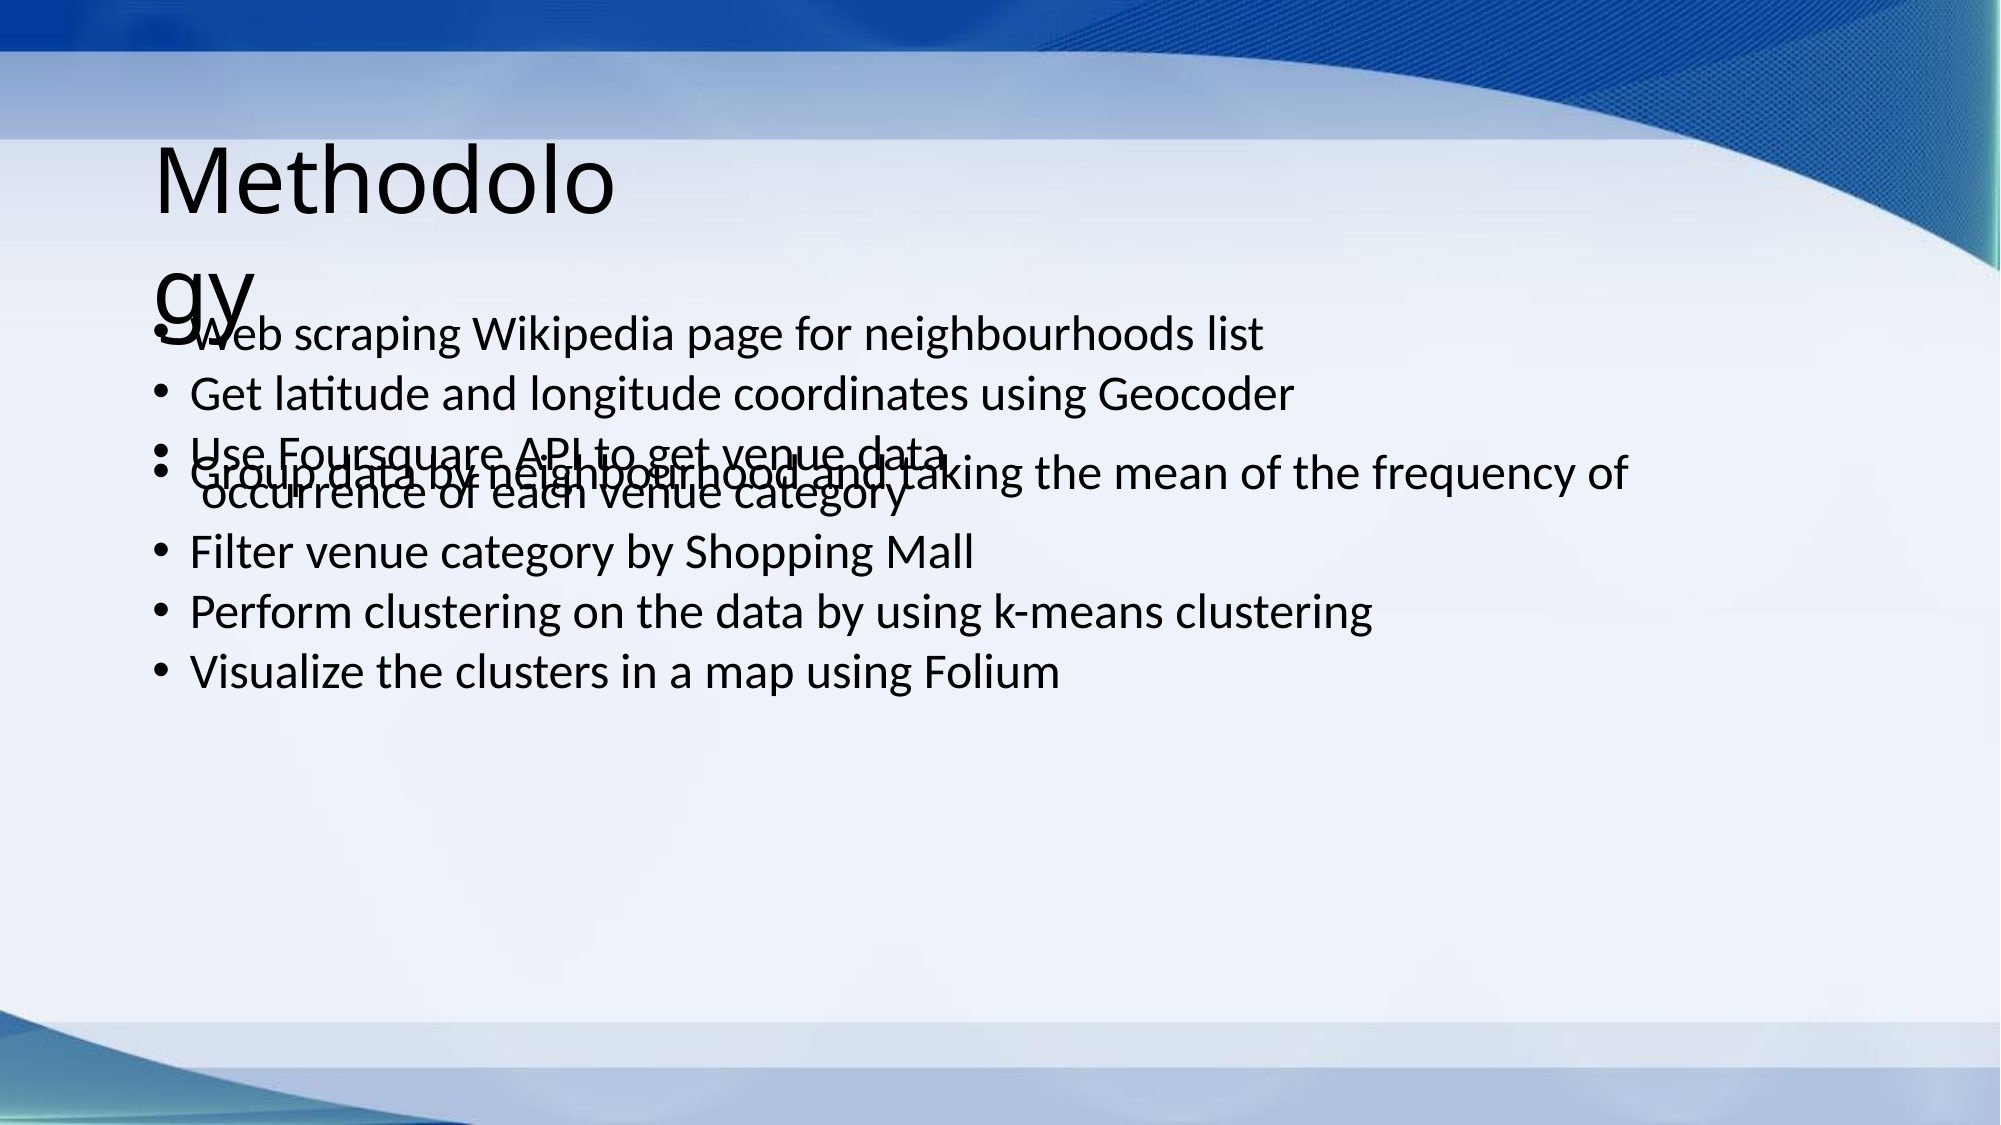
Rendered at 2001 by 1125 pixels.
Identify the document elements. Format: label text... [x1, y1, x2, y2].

picture [0, 0, 2000, 1125]
text_box Methodology [150, 119, 642, 283]
text_box Web scraping Wikipedia page for neighbourhoods list Get latitude and longitude coordinates using Geocoder Use Foursquare API to get venue data Group data by neighbourhood and taking the mean of the frequency of occurrence of each venue category Filter venue category by Shopping Mall Perform clustering on the data by using k-means clustering Visualize the clusters in a map using Folium [150, 283, 1634, 876]
